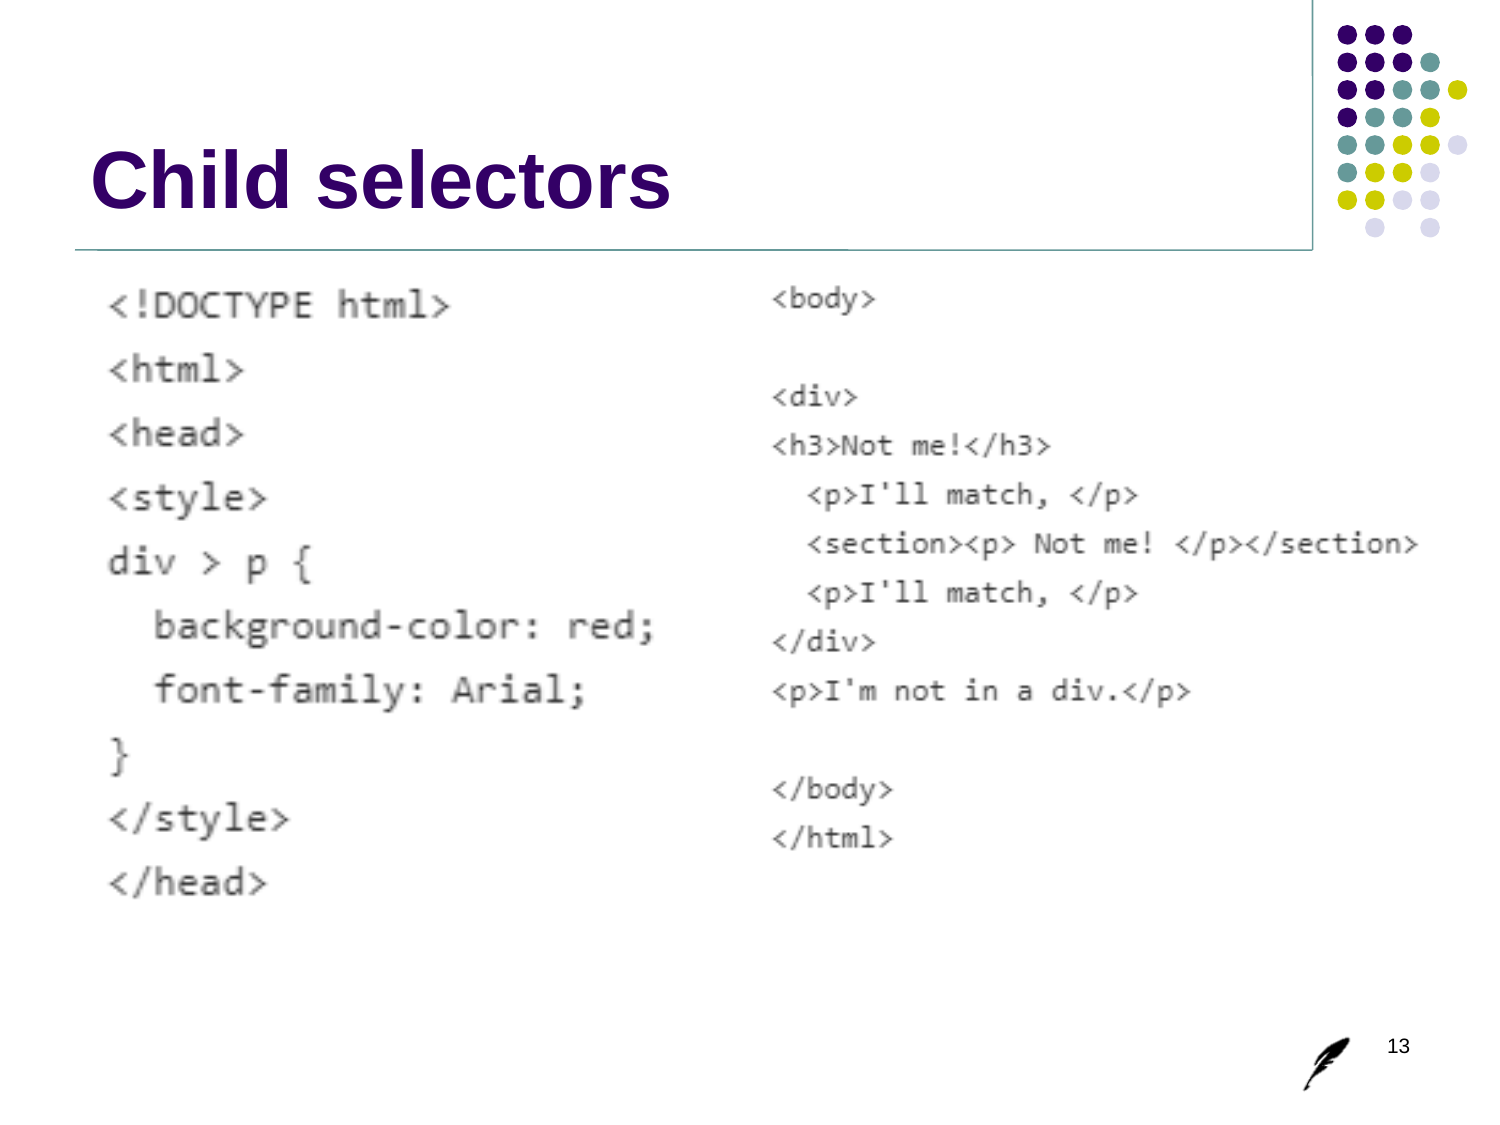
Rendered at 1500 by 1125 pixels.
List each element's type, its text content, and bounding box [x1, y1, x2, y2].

picture [749, 262, 1448, 863]
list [99, 274, 712, 926]
title Child selectors [75, 20, 1313, 233]
slide_number 13 [1074, 1025, 1425, 1100]
